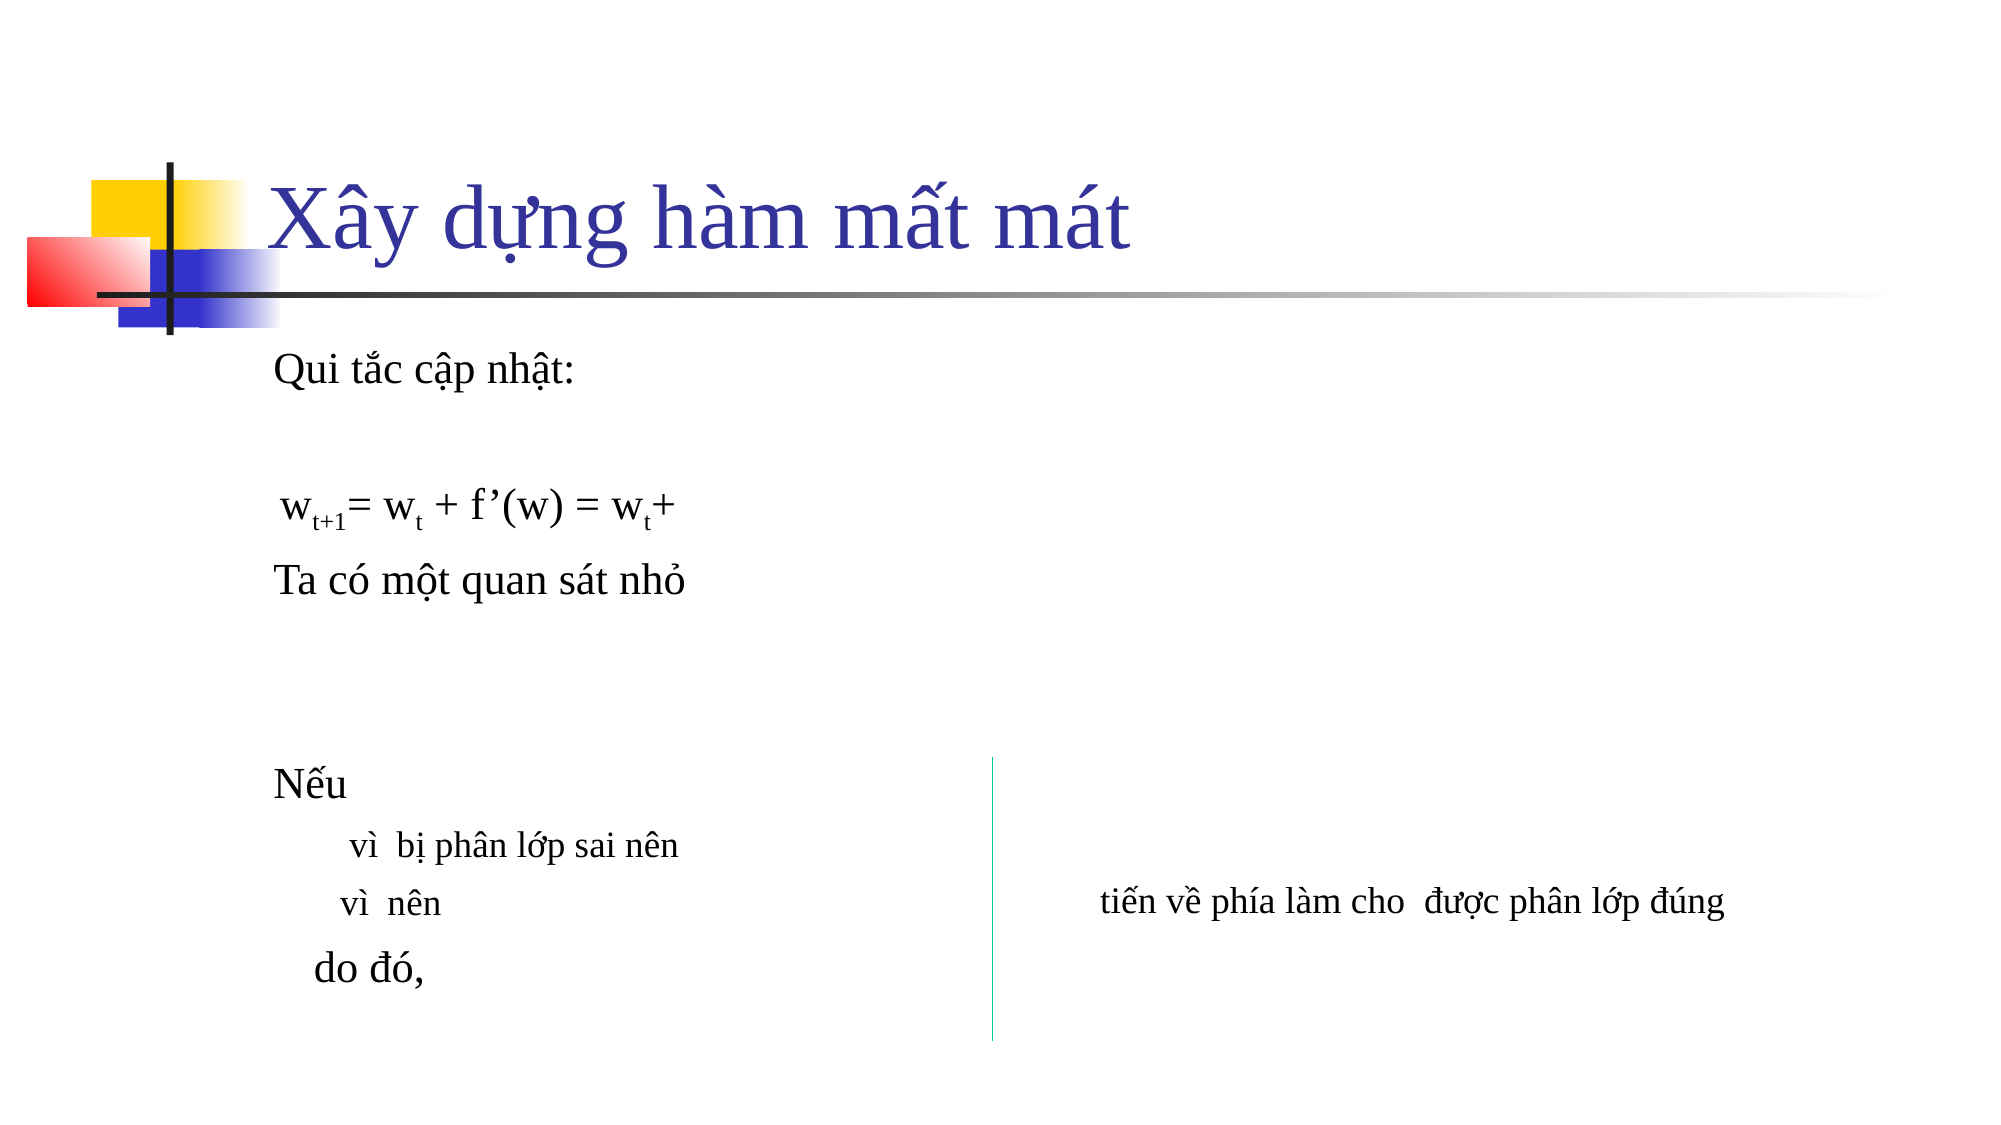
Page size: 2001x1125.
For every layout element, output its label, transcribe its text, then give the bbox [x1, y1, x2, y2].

title Xây dựng hàm mất mát [251, 34, 1956, 275]
